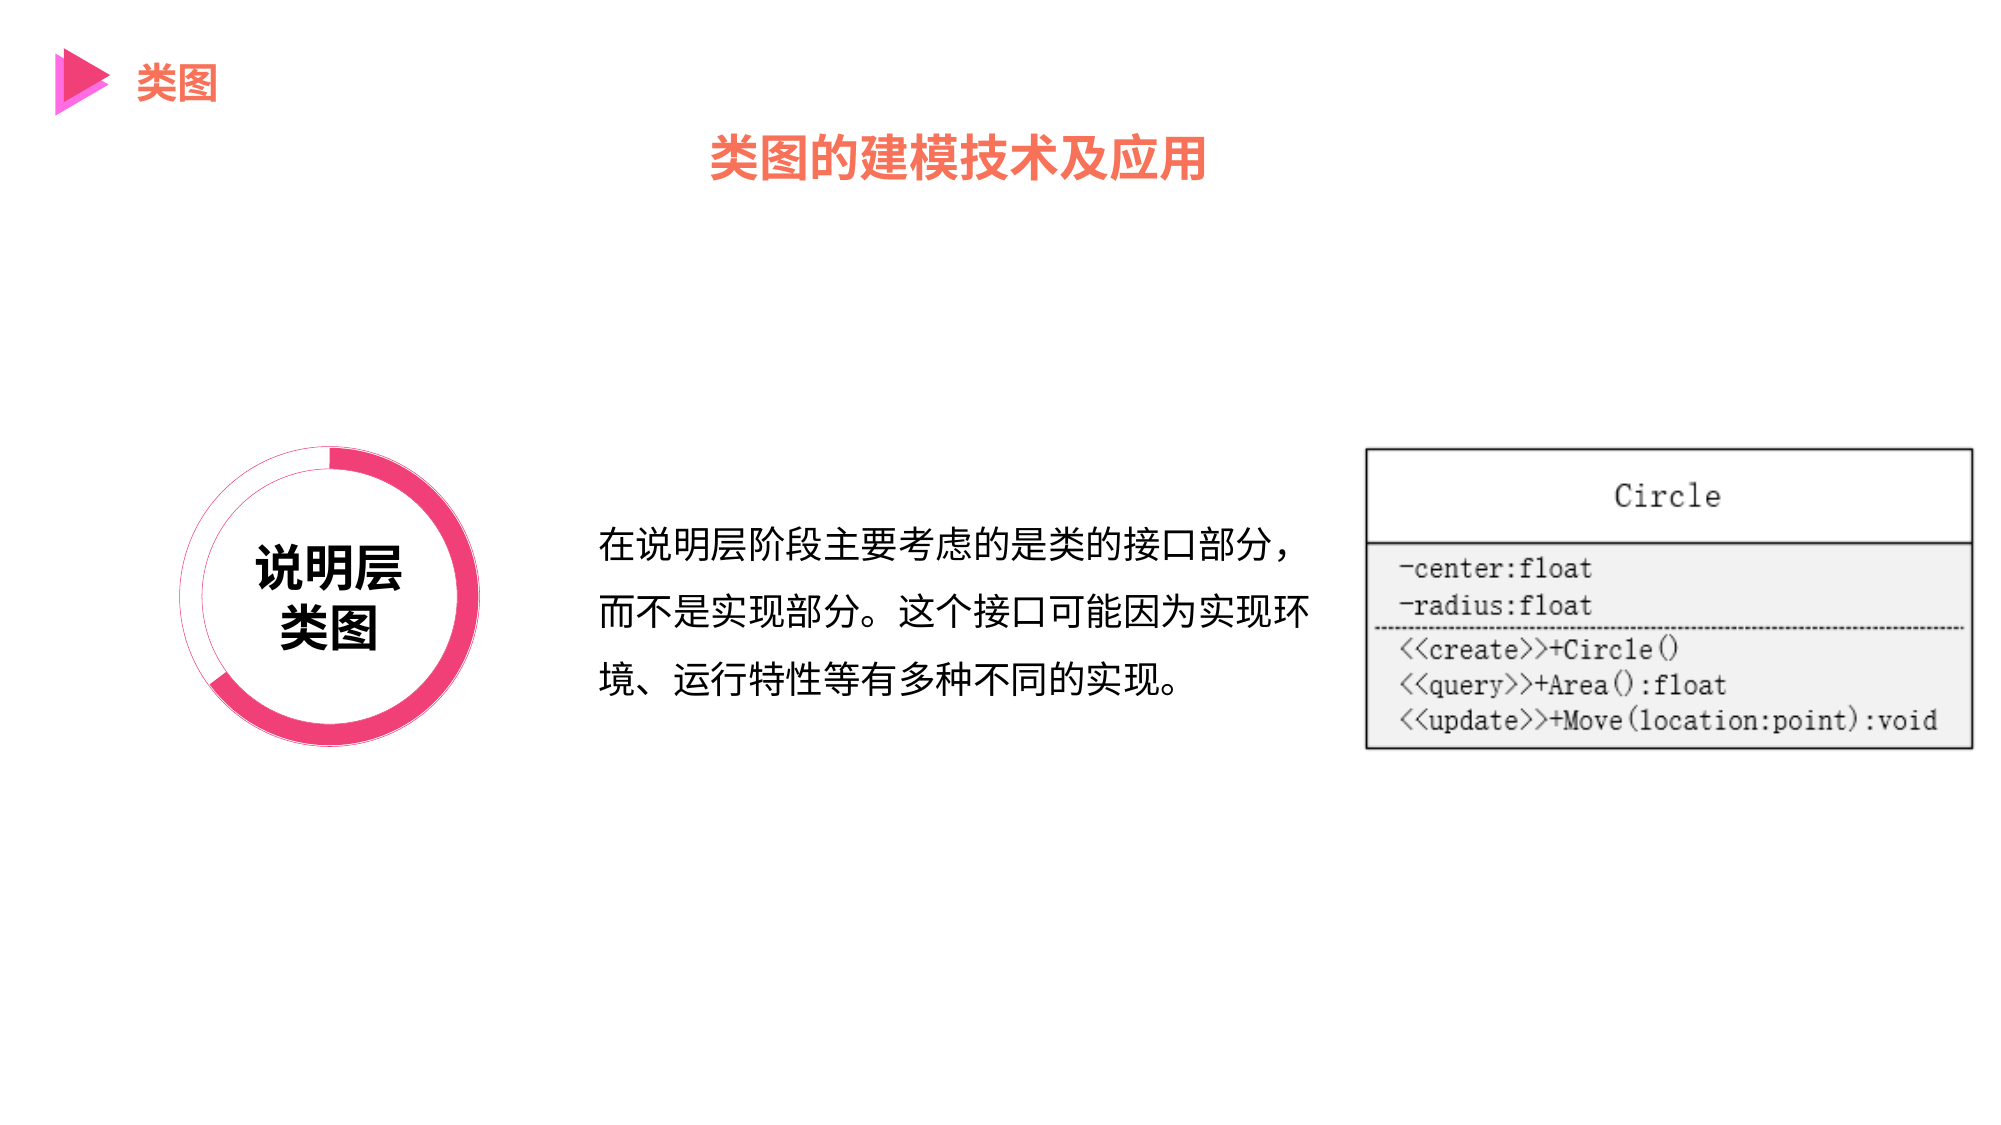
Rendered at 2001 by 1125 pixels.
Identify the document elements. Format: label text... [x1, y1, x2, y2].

text_box 类图的建模技术及应用 [668, 118, 1250, 194]
text_box 说明层类图 [200, 467, 329, 672]
text_box [217, 457, 469, 736]
text_box [178, 445, 481, 748]
text_box 在说明层阶段主要考虑的是类的接口部分，而不是实现部分。这个接口可能因为实现环境、运行特性等有多种不同的实现。 [583, 490, 1335, 708]
text_box 类图 [121, 48, 455, 114]
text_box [55, 48, 111, 116]
picture [1336, 408, 2000, 785]
